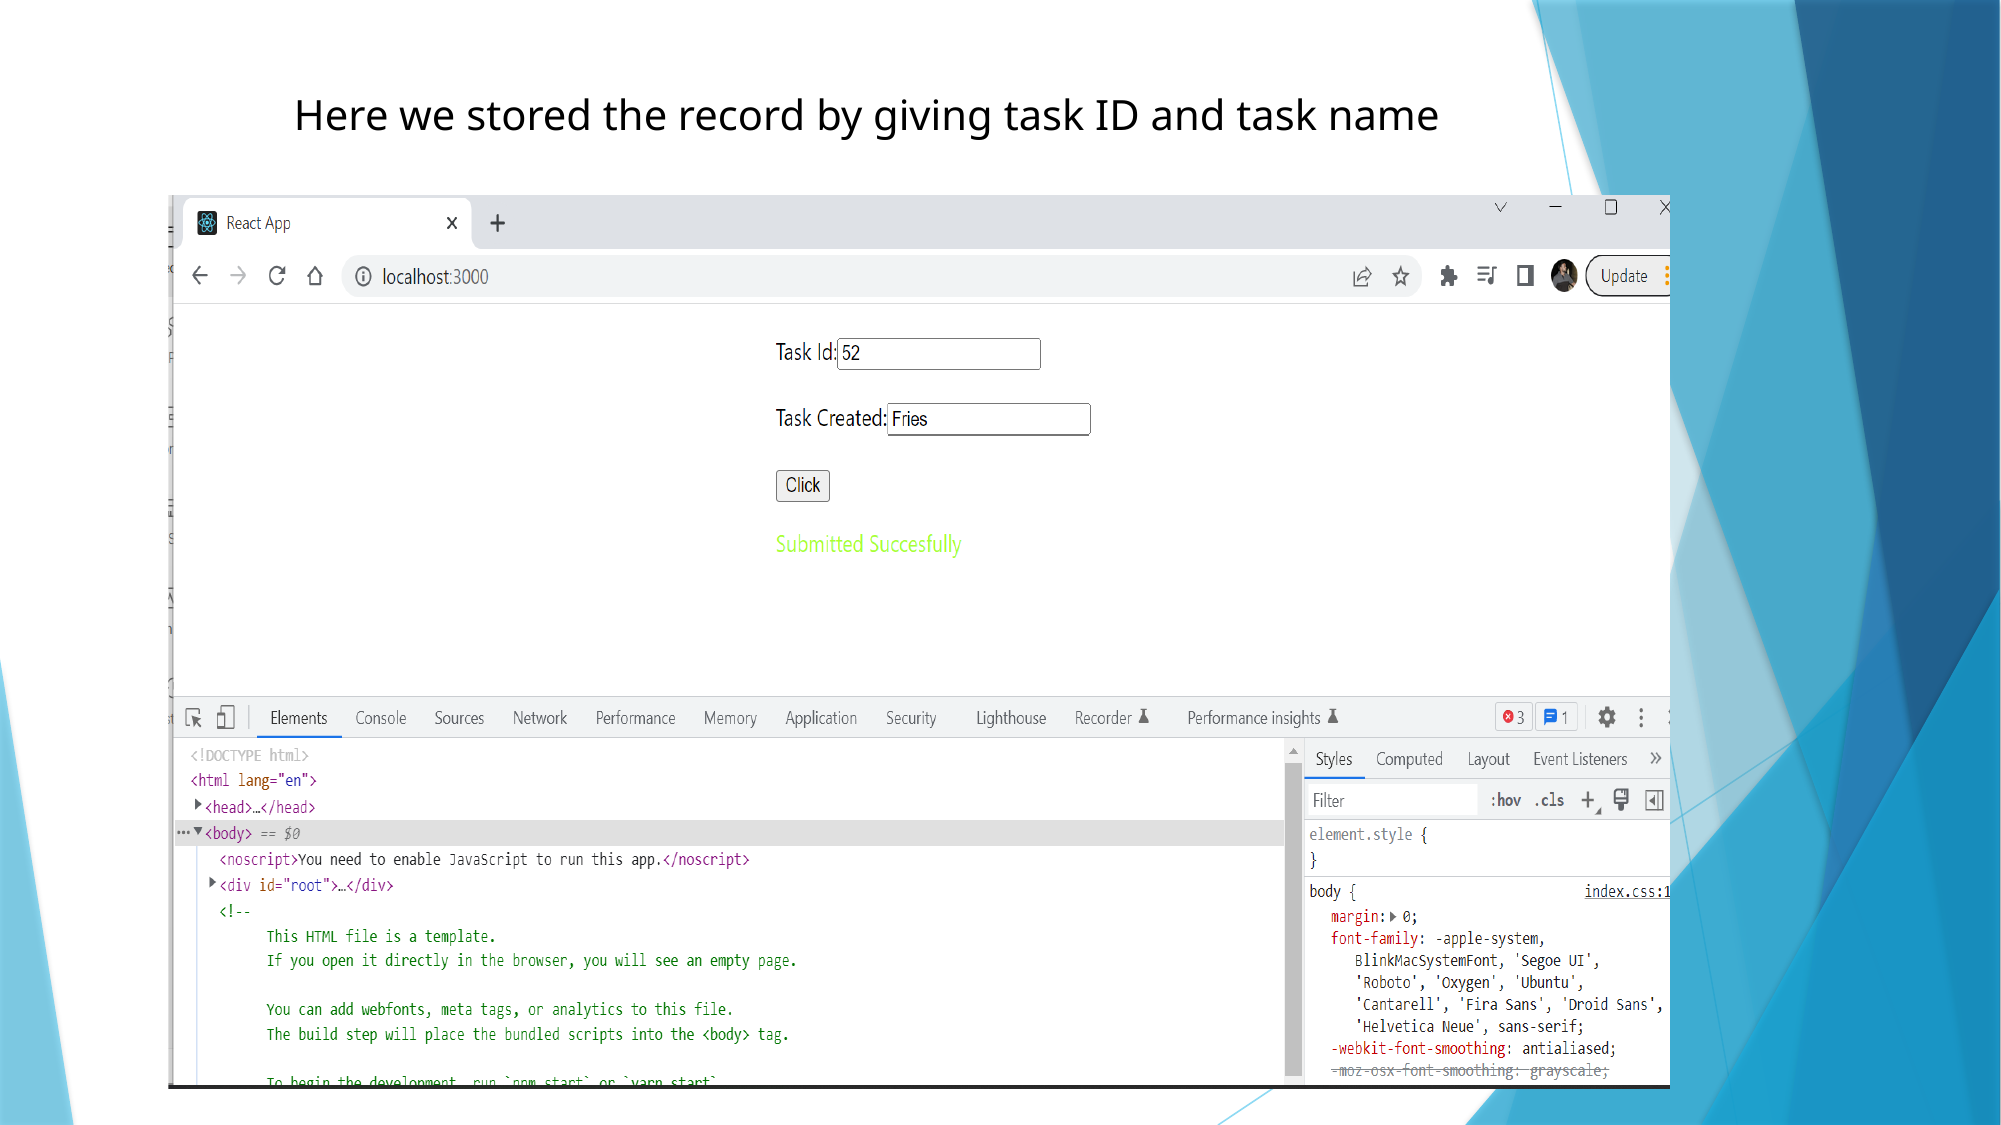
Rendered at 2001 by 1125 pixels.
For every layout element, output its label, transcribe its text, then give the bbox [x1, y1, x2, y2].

text_box Here we stored the record by giving task ID and task name [259, 81, 1475, 147]
picture [167, 195, 1671, 1090]
